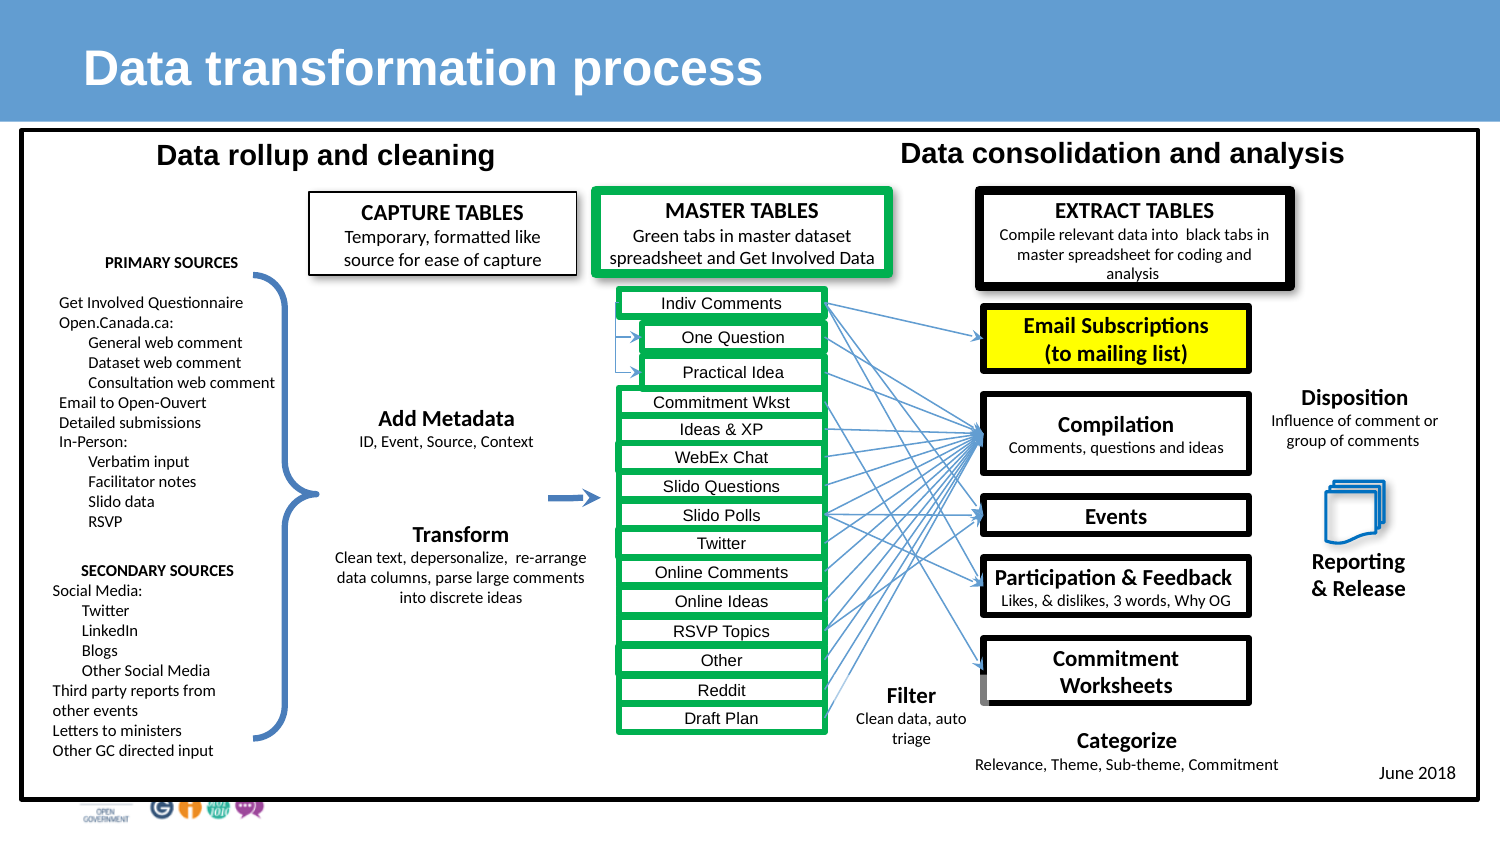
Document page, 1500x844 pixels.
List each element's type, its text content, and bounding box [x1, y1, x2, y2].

text_box WebEx Chat [618, 443, 817, 471]
text_box Data consolidation and analysis [889, 128, 1459, 174]
text_box CAPTURE TABLES Temporary, formatted like source for ease of capture [308, 191, 577, 276]
text_box Compilation Comments, questions and ideas [990, 394, 1250, 474]
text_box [618, 302, 643, 373]
text_box [21, 130, 1478, 800]
text_box SECONDARY SOURCES Social Media: Twitter LinkedIn Blogs Other Social Media Third party reports from other events Letters to ministers Other GC directed input [41, 554, 275, 766]
text_box Online Comments [618, 557, 817, 586]
text_box Slido Questions [618, 471, 817, 500]
text_box Add Metadata ID, Event, Source, Context [316, 397, 577, 456]
text_box Categorize Relevance, Theme, Sub-theme, Commitment [963, 720, 1291, 778]
text_box Disposition Influence of comment or group of comments [1244, 376, 1466, 455]
text_box Reporting & Release [1290, 540, 1428, 606]
text_box Participation & Feedback Likes, & dislikes, 3 words, Why OG [990, 557, 1250, 616]
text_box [824, 433, 984, 512]
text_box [824, 514, 984, 587]
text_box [824, 345, 984, 400]
title Data transformation process [71, 15, 1350, 115]
text_box Online Ideas [618, 587, 817, 615]
text_box Data rollup and cleaning [145, 130, 619, 177]
text_box RSVP Topics [618, 616, 817, 645]
text_box MASTER TABLES Green tabs in master dataset spreadsheet and Get Involved Data [595, 190, 889, 274]
text_box [1325, 481, 1384, 540]
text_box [824, 302, 984, 339]
text_box Twitter [618, 529, 817, 557]
text_box Events [991, 496, 1250, 535]
text_box Commitment Wkst [618, 387, 817, 415]
text_box One Question [646, 323, 818, 352]
text_box Email Subscriptions (to mailing list) [989, 306, 1250, 371]
text_box Other [618, 645, 818, 674]
text_box Practical Idea [642, 356, 818, 389]
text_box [824, 594, 984, 671]
text_box PRIMARY SOURCES Get Involved Questionnaire Open.Canada.ca: General web comment Dataset web comment Consultation web comment Email to Open-Ouvert Detailed submissions In-Person: Verbatim input Facilitator notes Slido data RSVP [47, 246, 296, 537]
text_box EXTRACT TABLES Compile relevant data into black tabs in master spreadsheet for coding and analysis [979, 190, 1291, 287]
text_box [253, 275, 317, 739]
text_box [824, 401, 984, 432]
text_box Draft Plan [618, 703, 825, 732]
text_box Commitment Worksheets [989, 638, 1250, 703]
text_box Reddit [618, 675, 819, 703]
text_box Filter Clean data, auto triage [833, 674, 990, 753]
text_box Transform Clean text, depersonalize, re-arrange data columns, parse large comments into discrete ideas [321, 514, 601, 612]
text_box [824, 678, 984, 719]
text_box Ideas & XP [618, 415, 817, 443]
text_box June 2018 [1308, 754, 1468, 789]
picture [75, 800, 275, 827]
text_box Indiv Comments [618, 288, 825, 317]
text_box Slido Polls [618, 500, 817, 529]
